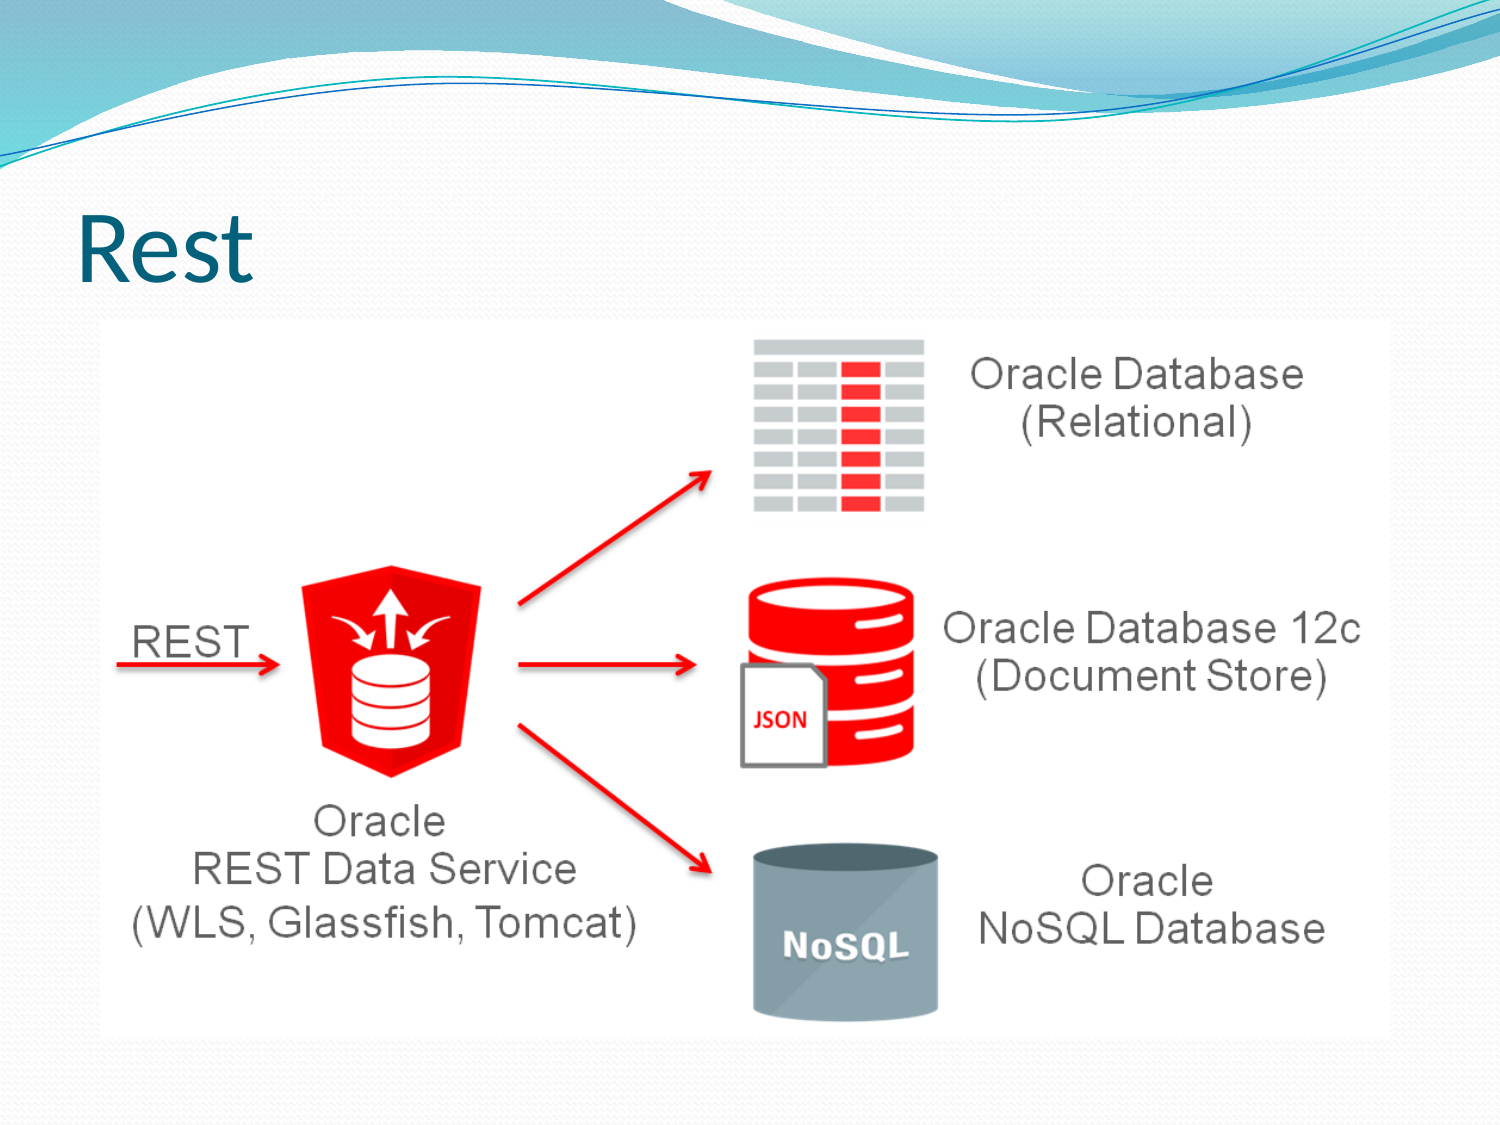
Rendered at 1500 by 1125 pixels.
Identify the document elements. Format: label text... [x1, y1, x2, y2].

title Rest [75, 115, 1425, 303]
picture [100, 320, 1390, 1038]
